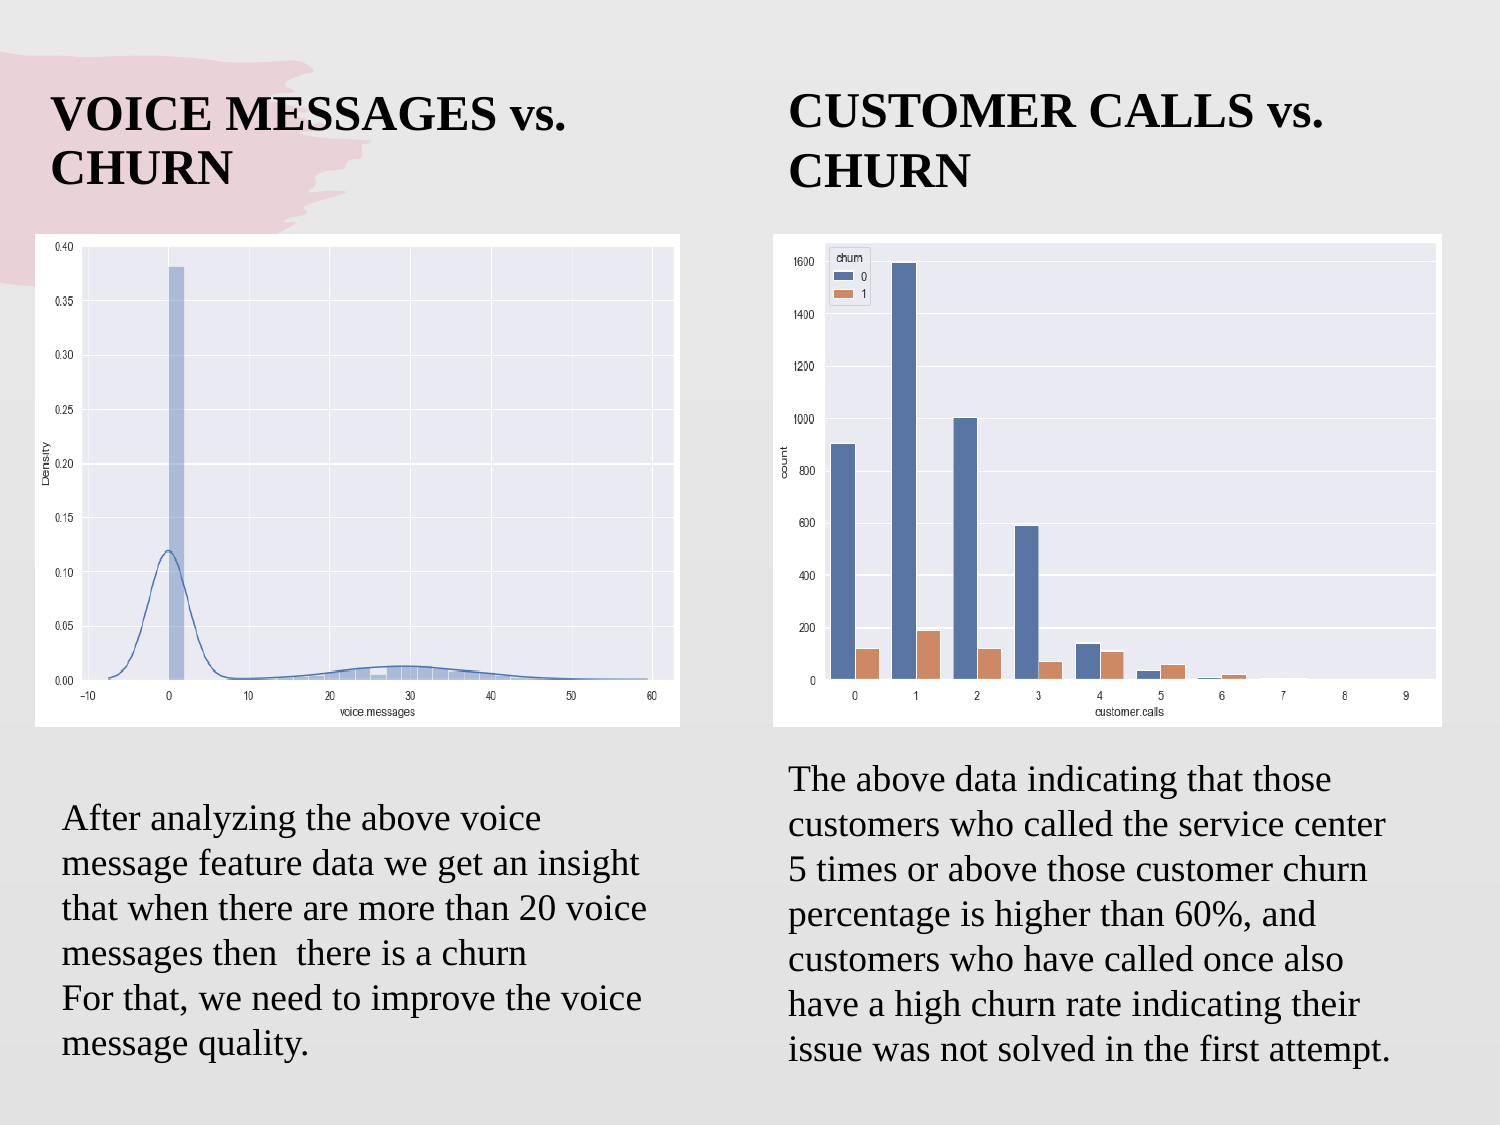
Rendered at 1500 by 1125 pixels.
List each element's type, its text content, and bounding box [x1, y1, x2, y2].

text_box CUSTOMER CALLS vs. CHURN [773, 70, 1442, 205]
text_box The above data indicating that those customers who called the service center 5 times or above those customer churn percentage is higher than 60%, and customers who have called once also have a high churn rate indicating their issue was not solved in the first attempt. [773, 746, 1430, 1121]
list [35, 234, 680, 727]
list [773, 234, 1442, 727]
text_box After analyzing the above voice message feature data we get an insight that when there are more than 20 voice messages then there is a churn For that, we need to improve the voice message quality. [46, 785, 680, 1070]
title VOICE MESSAGES vs. CHURN [35, 59, 668, 223]
